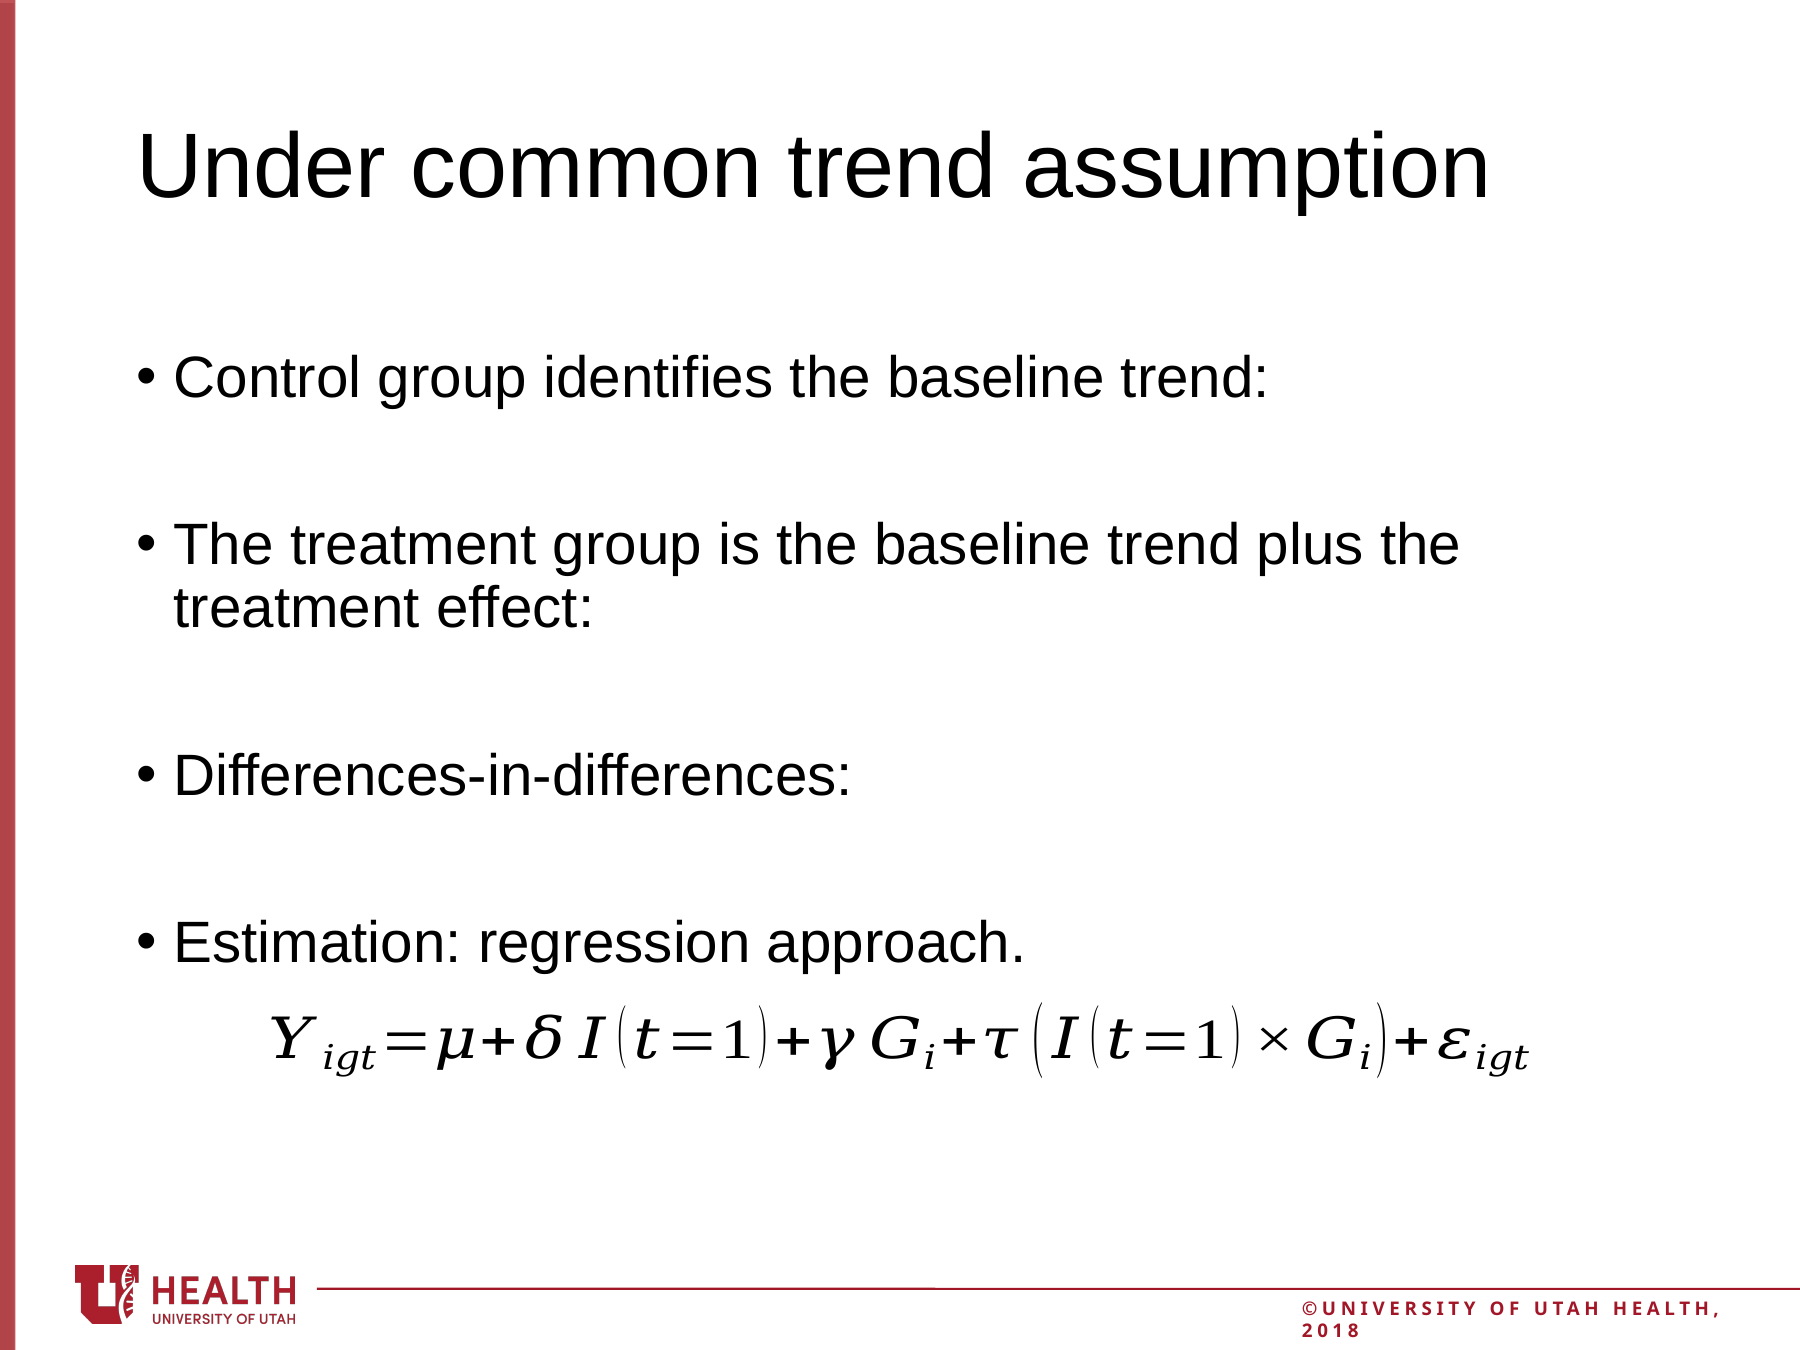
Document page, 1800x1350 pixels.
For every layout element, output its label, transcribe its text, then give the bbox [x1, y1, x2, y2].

picture [75, 1265, 295, 1324]
title Under common trend assumption [135, 113, 1710, 222]
